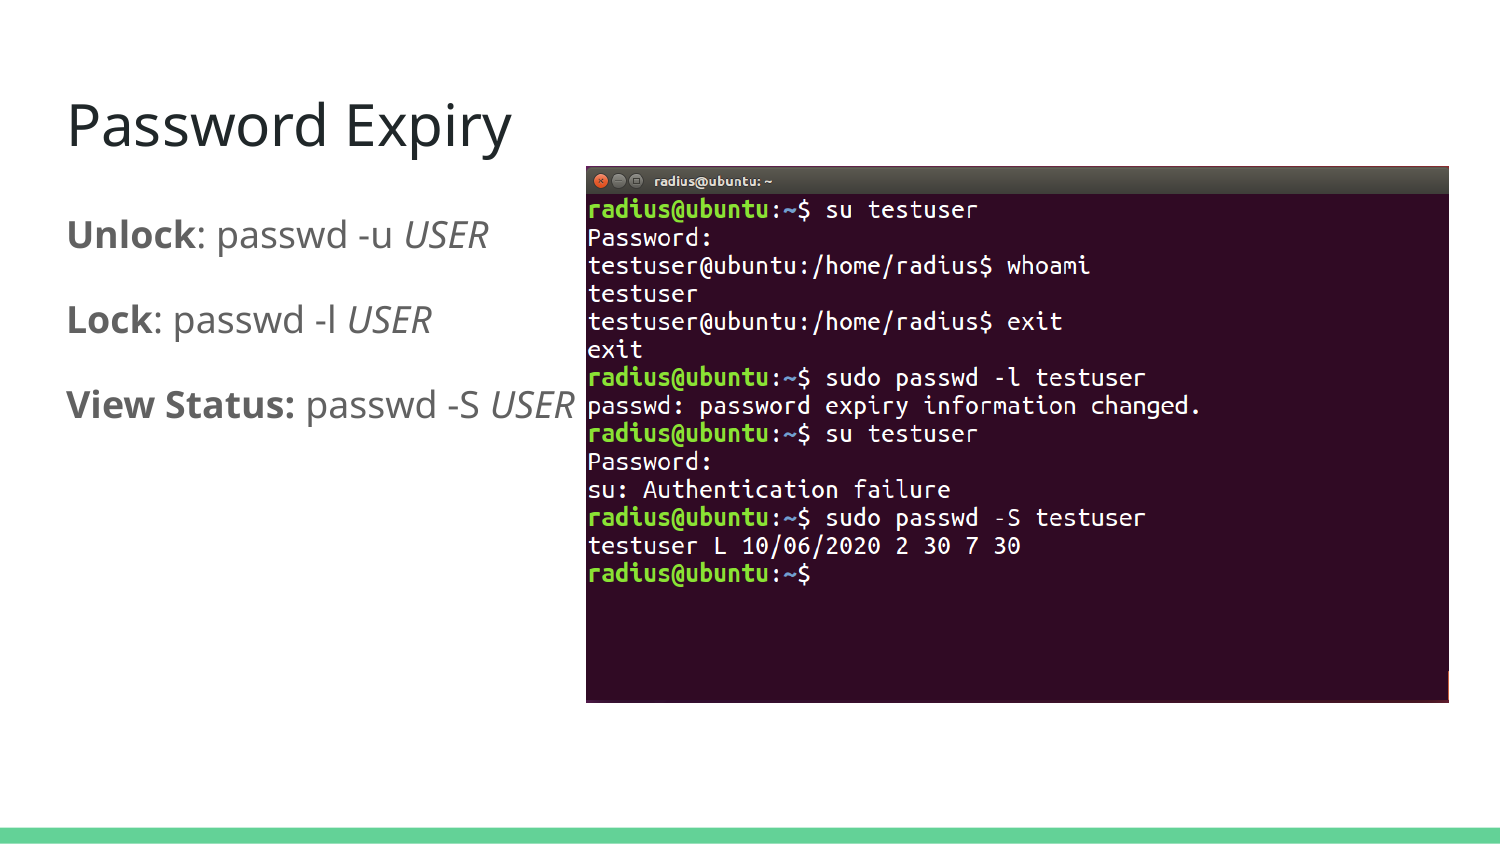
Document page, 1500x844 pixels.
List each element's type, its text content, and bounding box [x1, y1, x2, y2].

picture [585, 166, 1450, 703]
list Unlock: passwd -u USER Lock: passwd -l USER View Status: passwd -S USER [51, 189, 1449, 750]
title Password Expiry [51, 72, 1449, 167]
